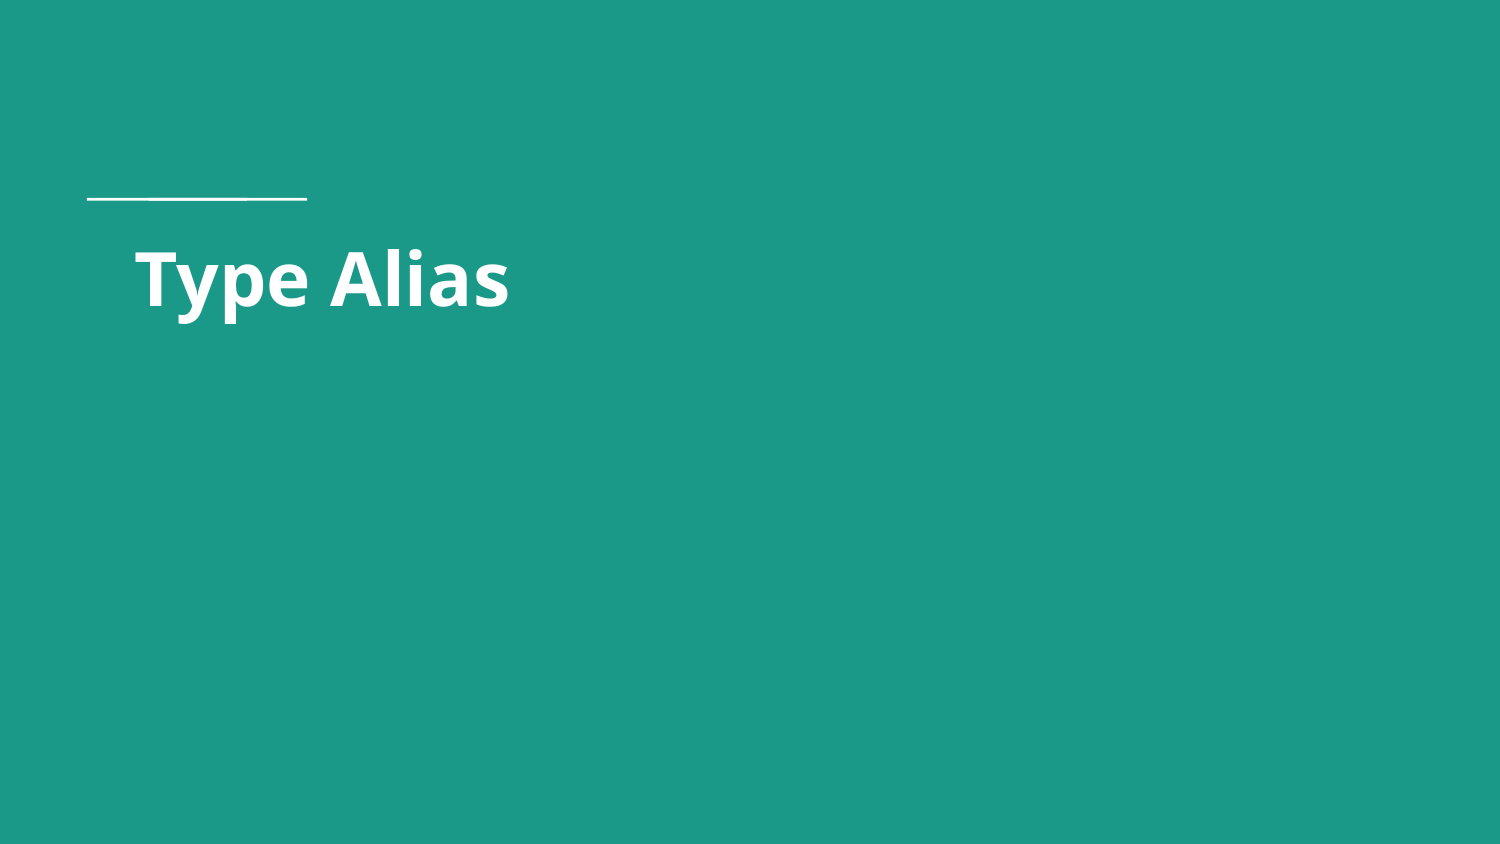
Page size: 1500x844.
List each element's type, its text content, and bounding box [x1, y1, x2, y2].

title Type Alias [119, 216, 1381, 466]
